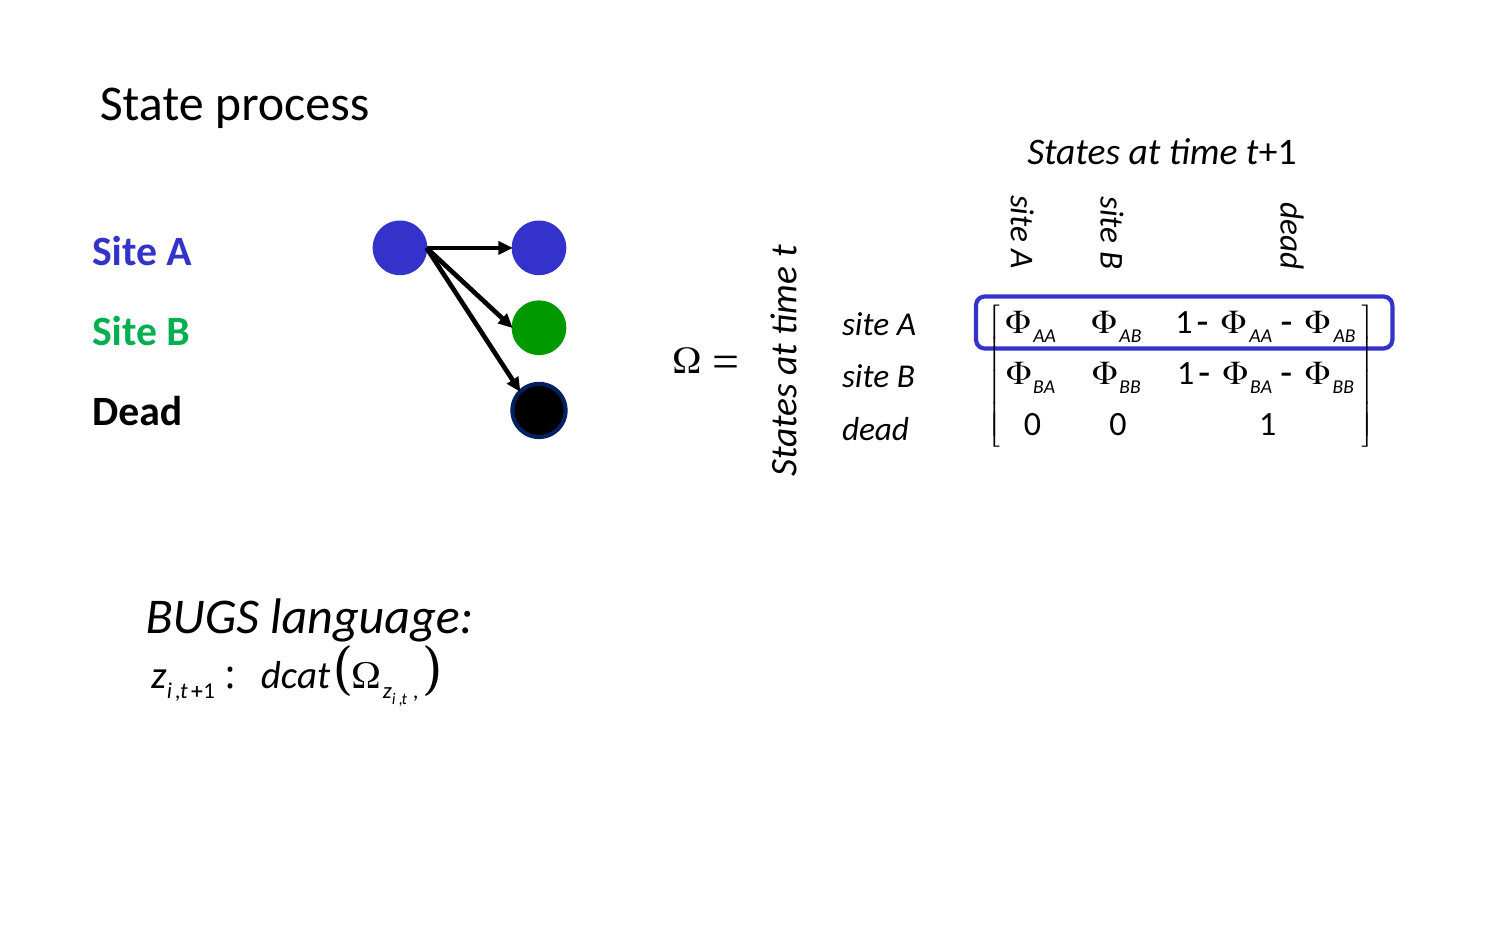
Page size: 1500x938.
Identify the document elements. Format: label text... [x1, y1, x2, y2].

text_box [510, 381, 568, 440]
text_box [512, 221, 566, 275]
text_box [128, 576, 491, 718]
text_box Site A Site B Dead [77, 216, 207, 442]
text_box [426, 247, 521, 392]
text_box State process [85, 62, 385, 138]
text_box [1384, 294, 1395, 351]
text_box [666, 119, 1380, 494]
text_box [373, 221, 427, 275]
text_box [524, 301, 566, 355]
